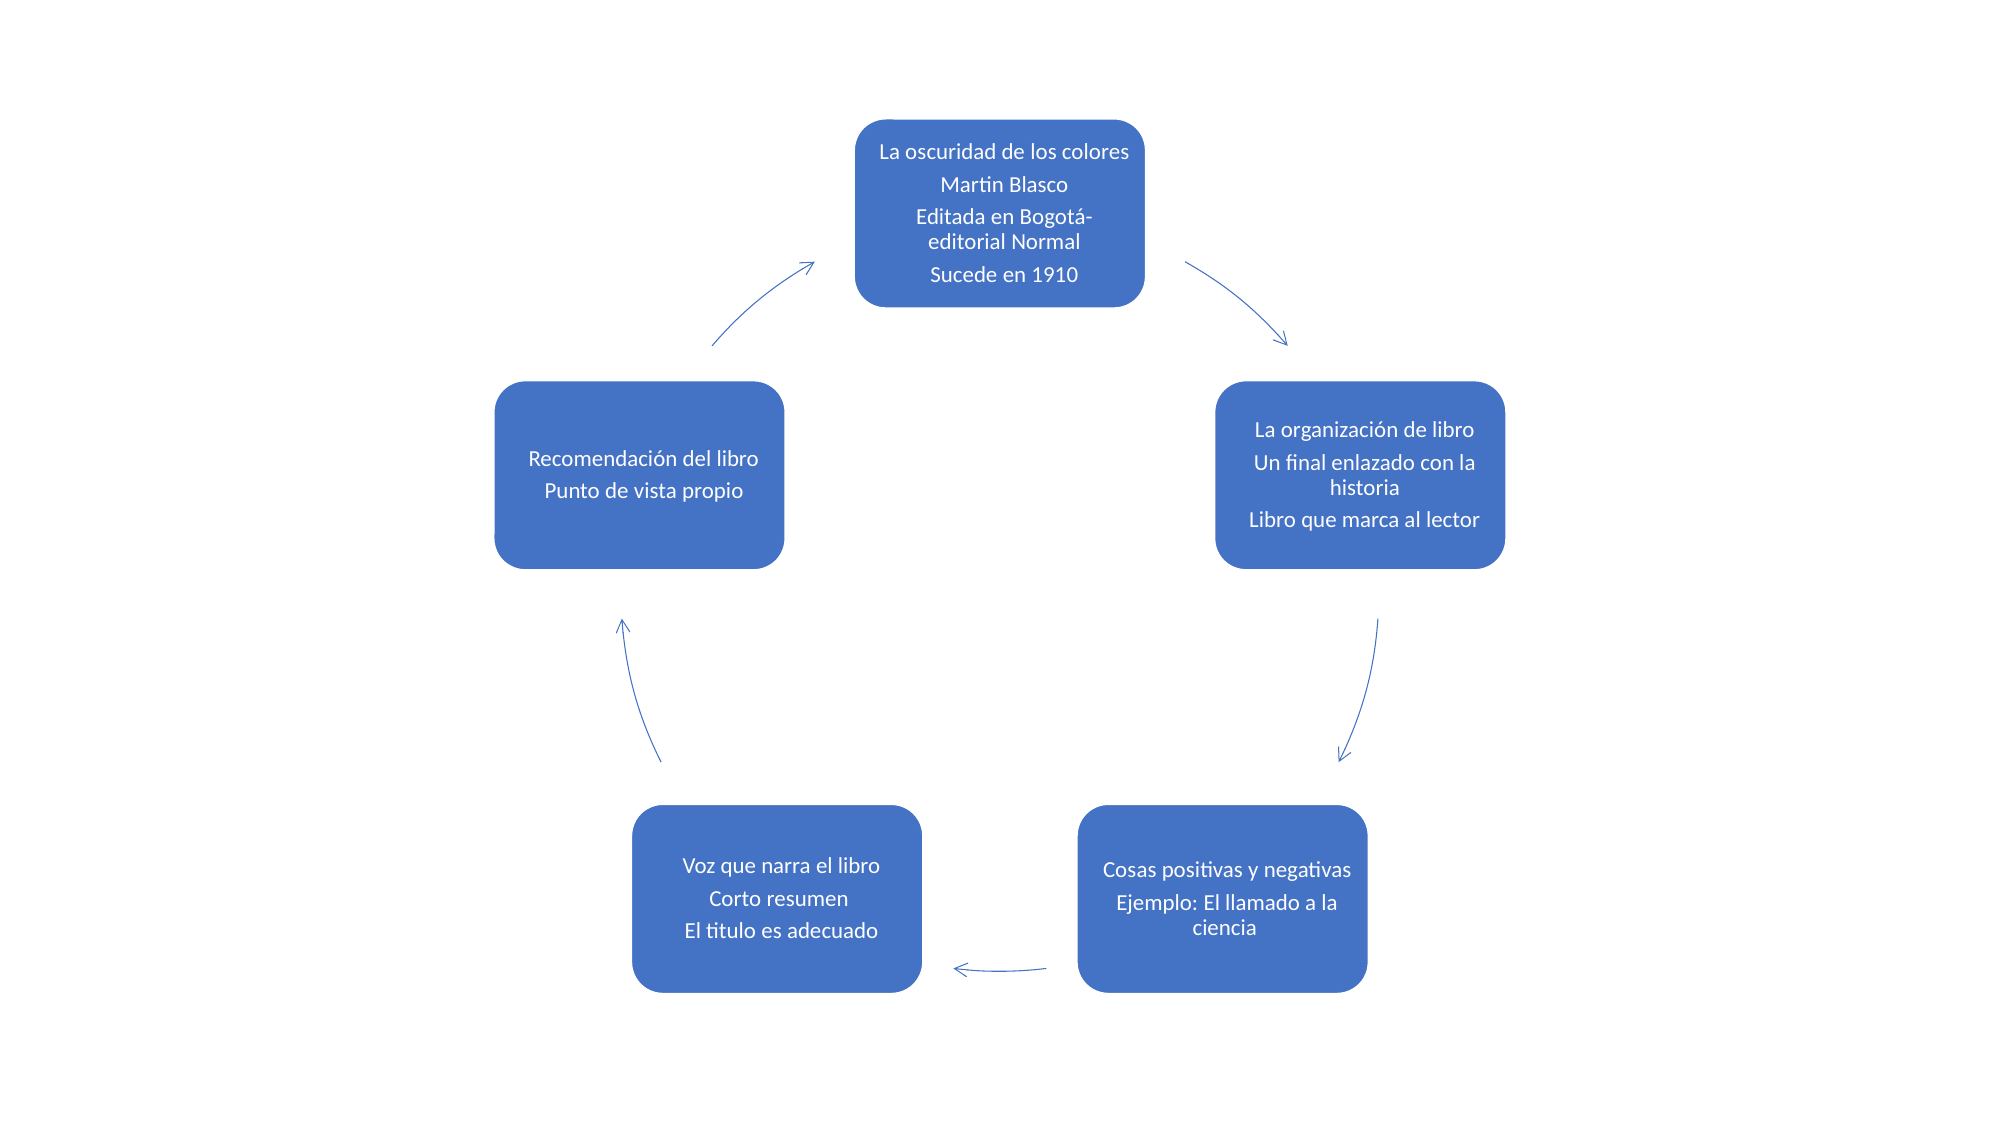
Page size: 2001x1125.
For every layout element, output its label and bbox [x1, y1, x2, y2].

text_box [333, 117, 1667, 1007]
